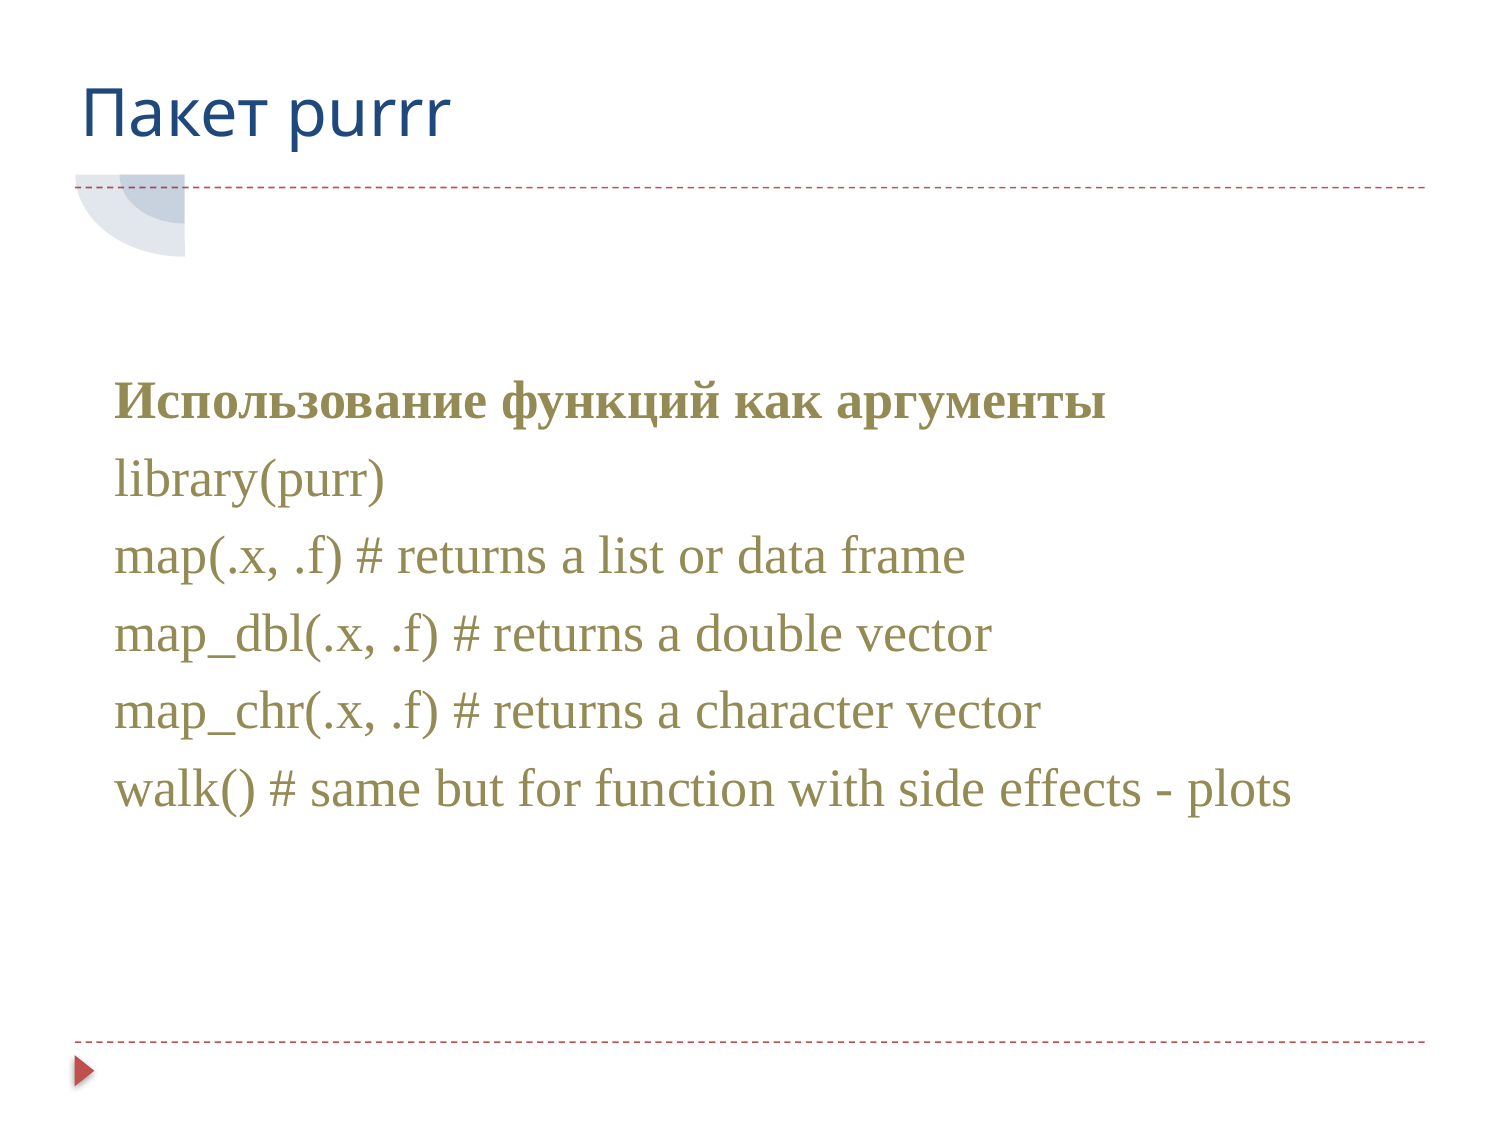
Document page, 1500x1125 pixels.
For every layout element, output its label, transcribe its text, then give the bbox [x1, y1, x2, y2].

list Использование функций как аргументы library(purr) map(.x, .f) # returns a list or data frame map_dbl(.x, .f) # returns a double vector map_chr(.x, .f) # returns a character vector walk() # same but for function with side effects - plots [99, 349, 1412, 906]
title Пакет purrr [64, 54, 1219, 274]
